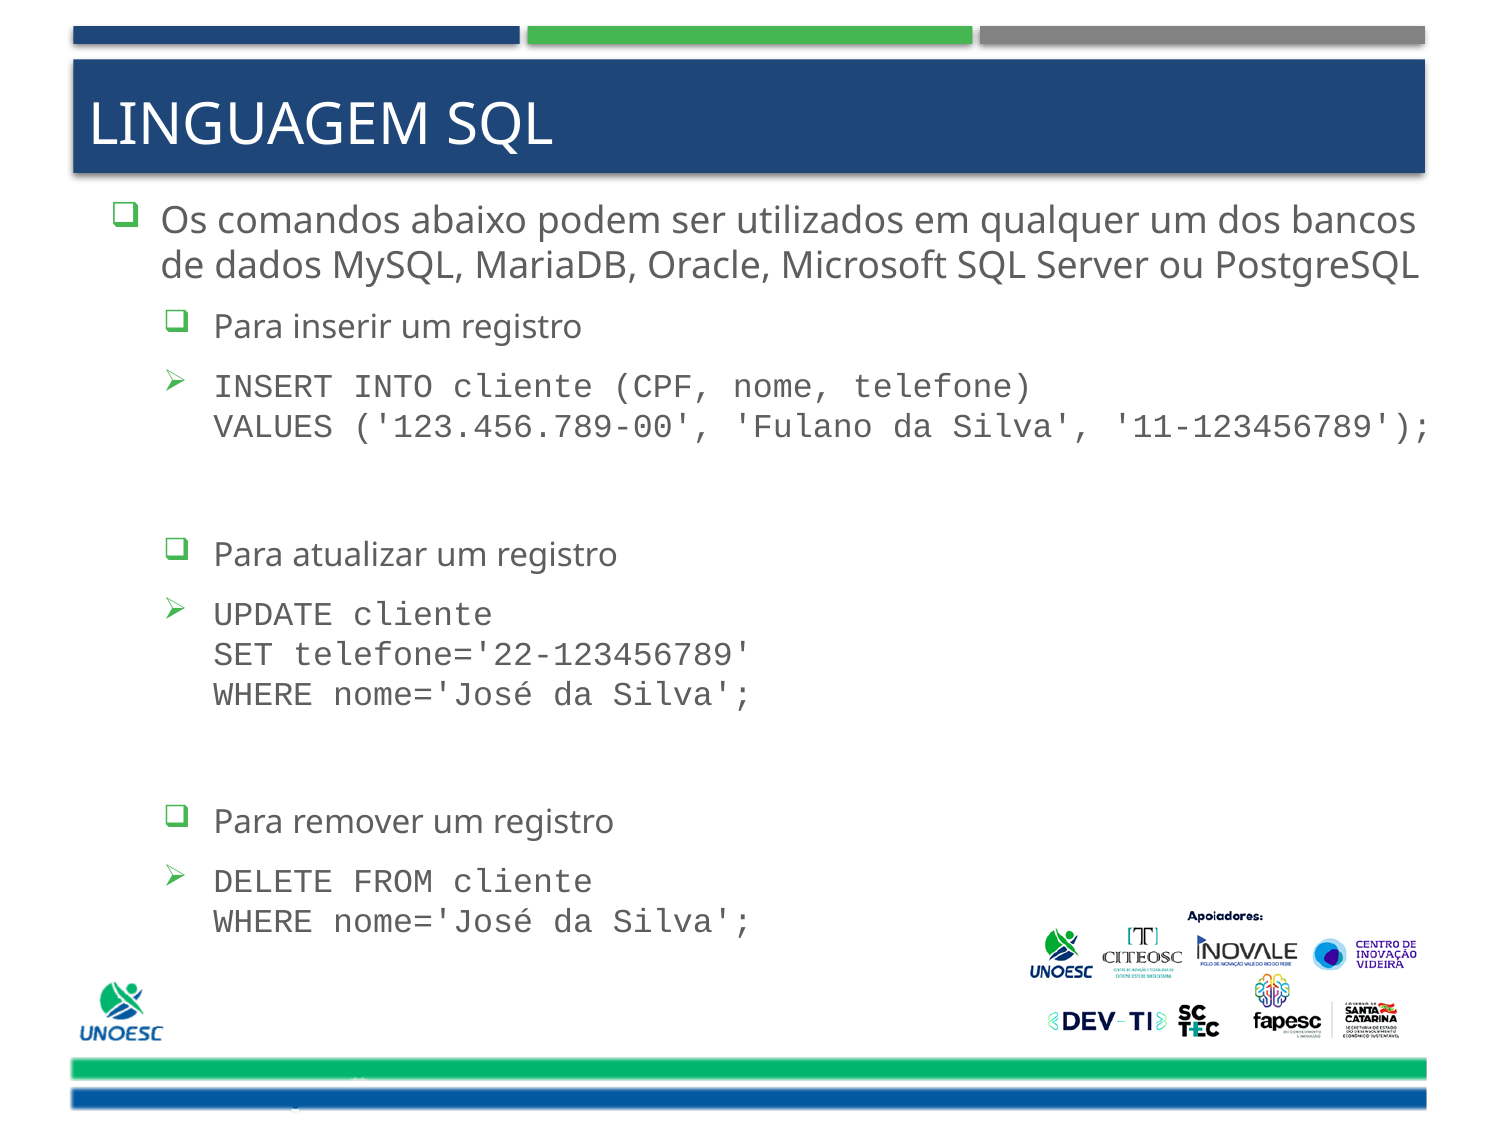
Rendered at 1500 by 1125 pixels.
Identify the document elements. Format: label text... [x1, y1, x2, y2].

picture [23, 200, 1500, 1125]
list Os comandos abaixo podem ser utilizados em qualquer um dos bancos de dados MySQL, MariaDB, Oracle, Microsoft SQL Server ou PostgreSQL Para inserir um registro INSERT INTO cliente (CPF, nome, telefone) VALUES ('123.456.789-00', 'Fulano da Silva', '11-123456789'); Para atualizar um registro UPDATE cliente SET telefone='22-123456789' WHERE nome='José da Silva'; Para remover um registro DELETE FROM cliente WHERE nome='José da Silva'; [95, 188, 1456, 962]
title Linguagem SQL [73, 59, 1406, 164]
